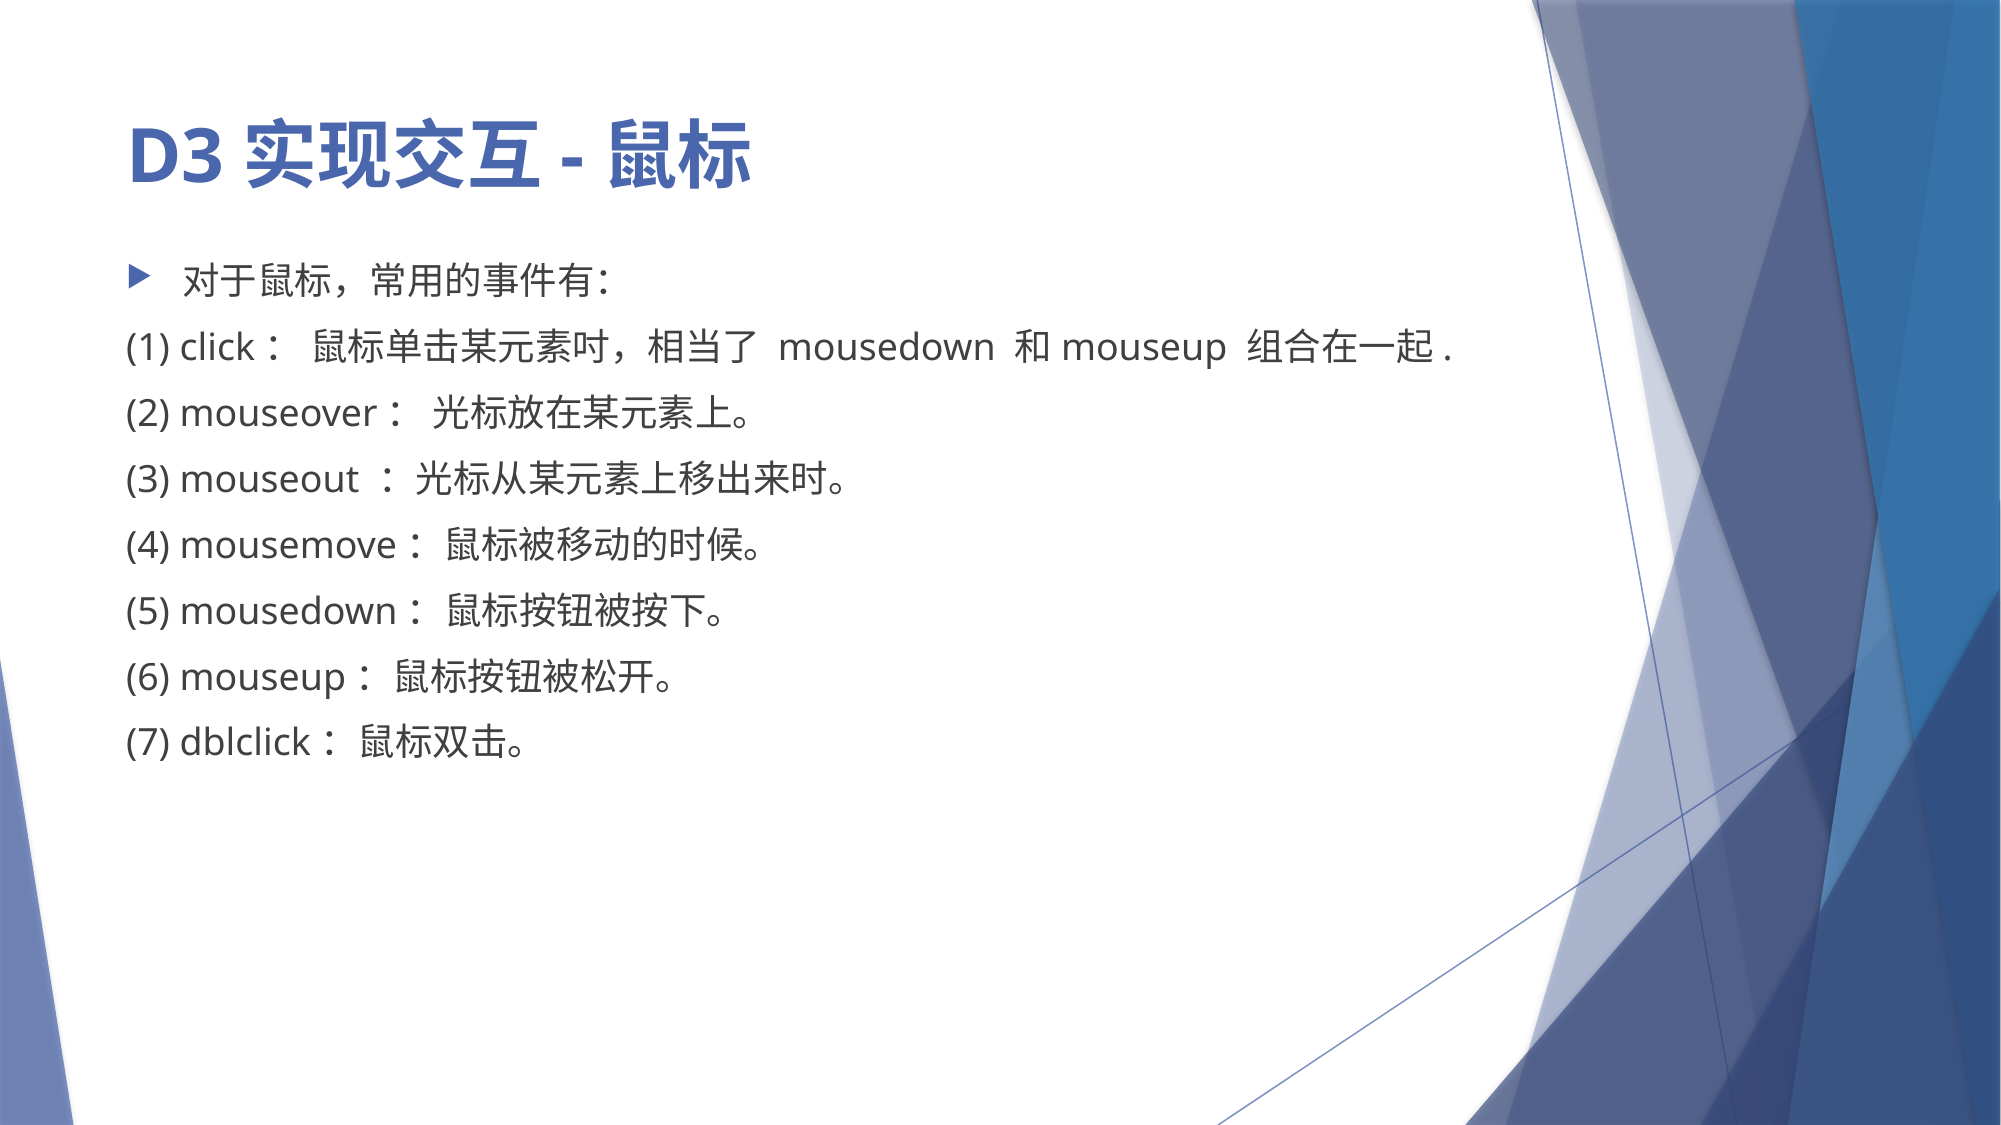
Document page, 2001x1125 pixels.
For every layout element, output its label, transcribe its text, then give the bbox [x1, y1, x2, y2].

title D3实现交互-鼠标 [111, 99, 1522, 225]
list 对于鼠标，常用的事件有： (1) click： 鼠标单击某元素吋，相当了 mousedown 和mouseup 组合在一起. (2) mouseover： 光标放在某元素上。 (3) mouseout ：光标从某元素上移出来时。 (4) mousemove：鼠标被移动的时候。 (5) mousedown：鼠标按钮被按下。 (6) mouseup：鼠标按钮被松开。 (7) dblclick：鼠标双击。 [111, 249, 1607, 991]
